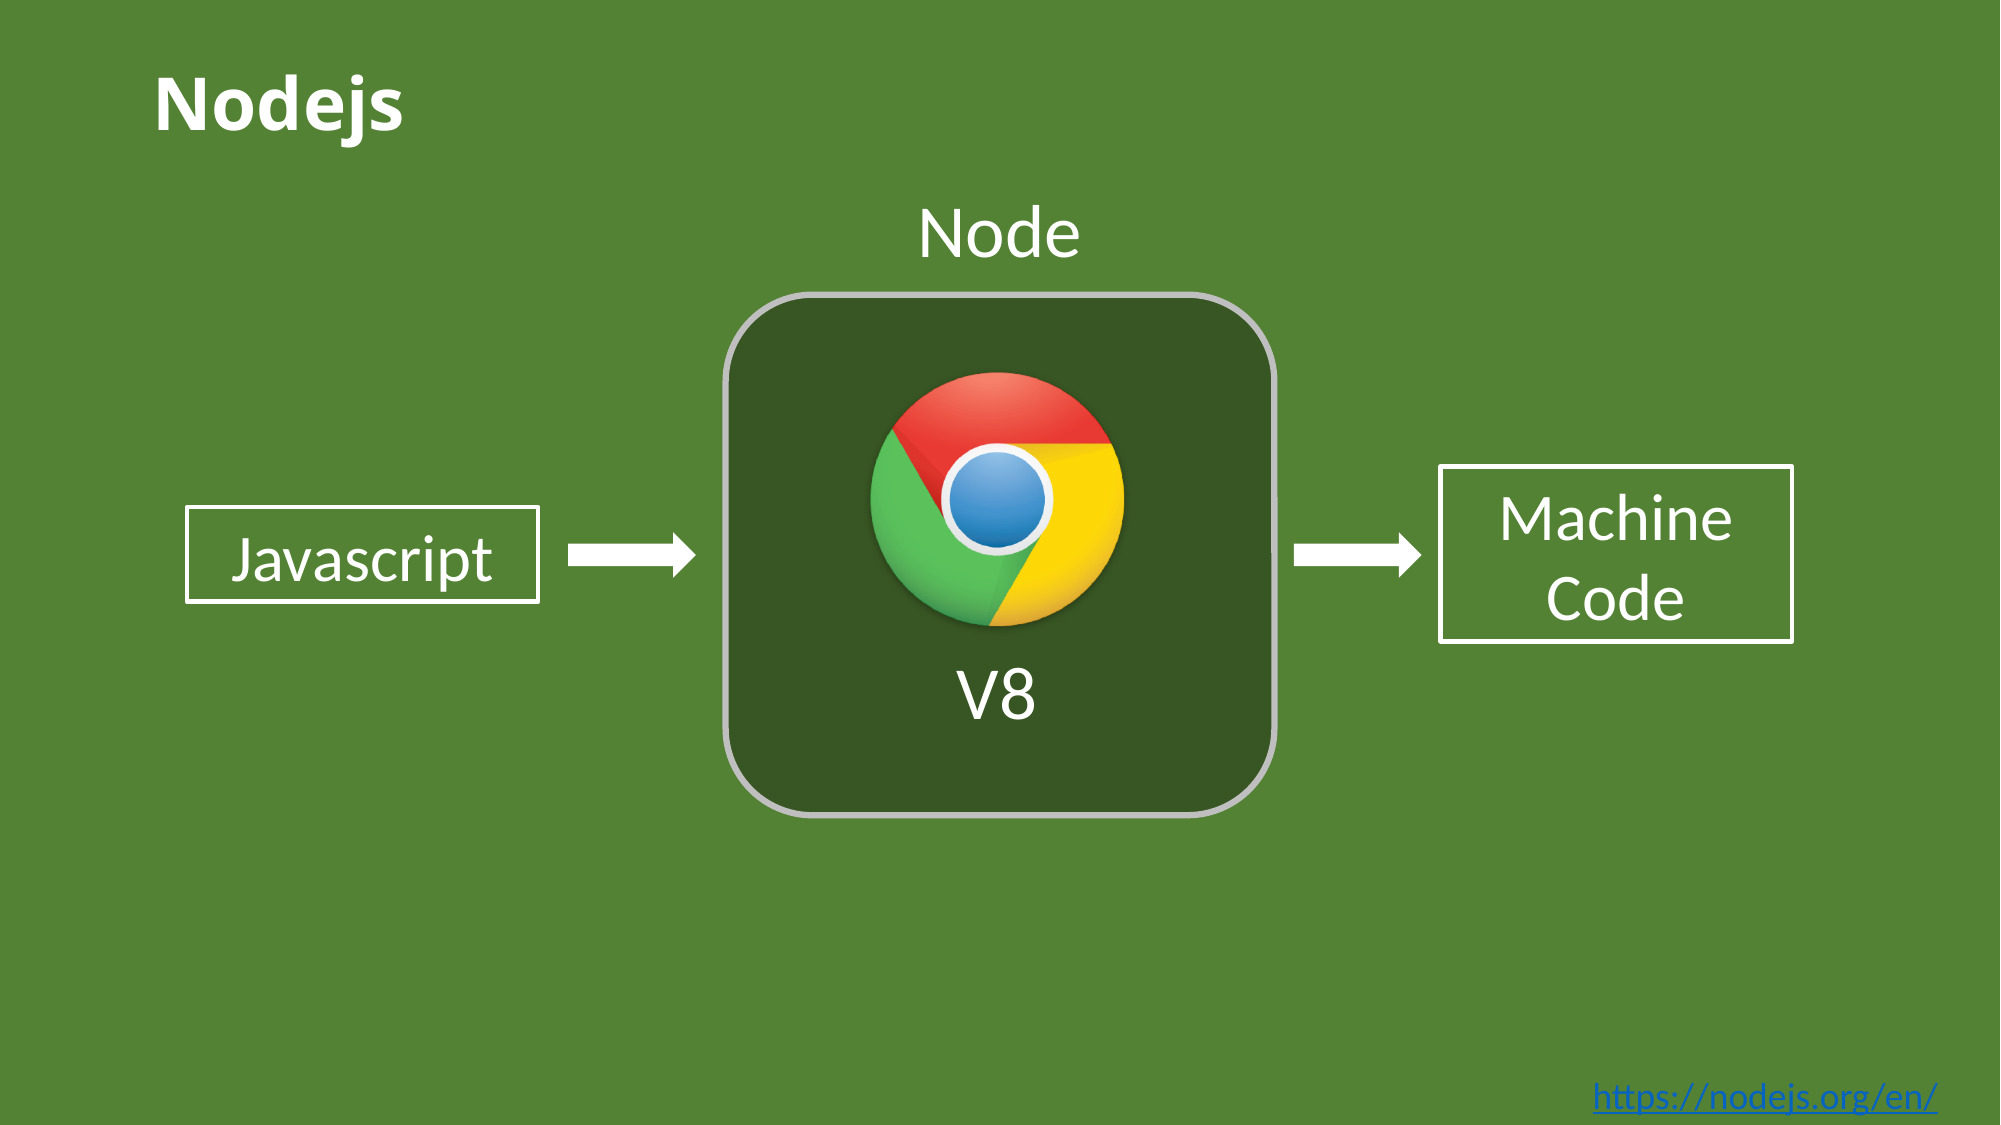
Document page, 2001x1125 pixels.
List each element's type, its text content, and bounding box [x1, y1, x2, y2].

text_box [724, 293, 1276, 817]
picture [852, 354, 1142, 644]
text_box Javascript [186, 506, 539, 602]
text_box https://nodejs.org/en/ [1577, 1064, 2000, 1125]
text_box V8 [849, 637, 1145, 742]
text_box Node [852, 175, 1148, 280]
title Nodejs [137, 59, 1863, 155]
text_box [1293, 532, 1422, 578]
text_box [568, 532, 696, 578]
text_box Machine Code [1440, 466, 1792, 642]
